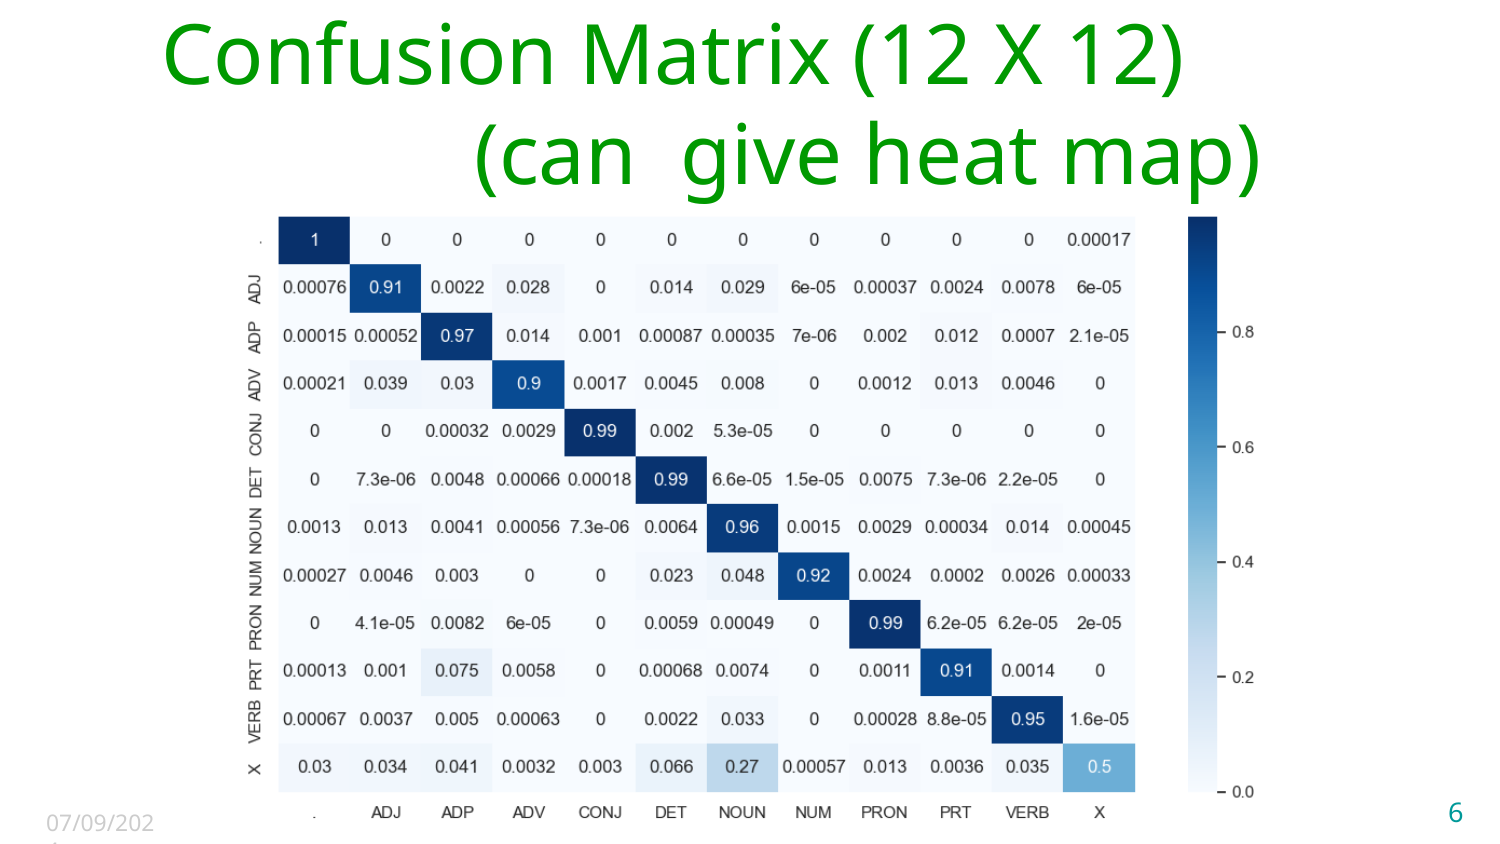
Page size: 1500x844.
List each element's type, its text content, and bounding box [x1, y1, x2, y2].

title Confusion Matrix (12 X 12) (can give heat map) [152, 0, 1346, 201]
slide_number 6 [1441, 800, 1485, 844]
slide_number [43, 808, 163, 844]
picture [229, 207, 1269, 844]
